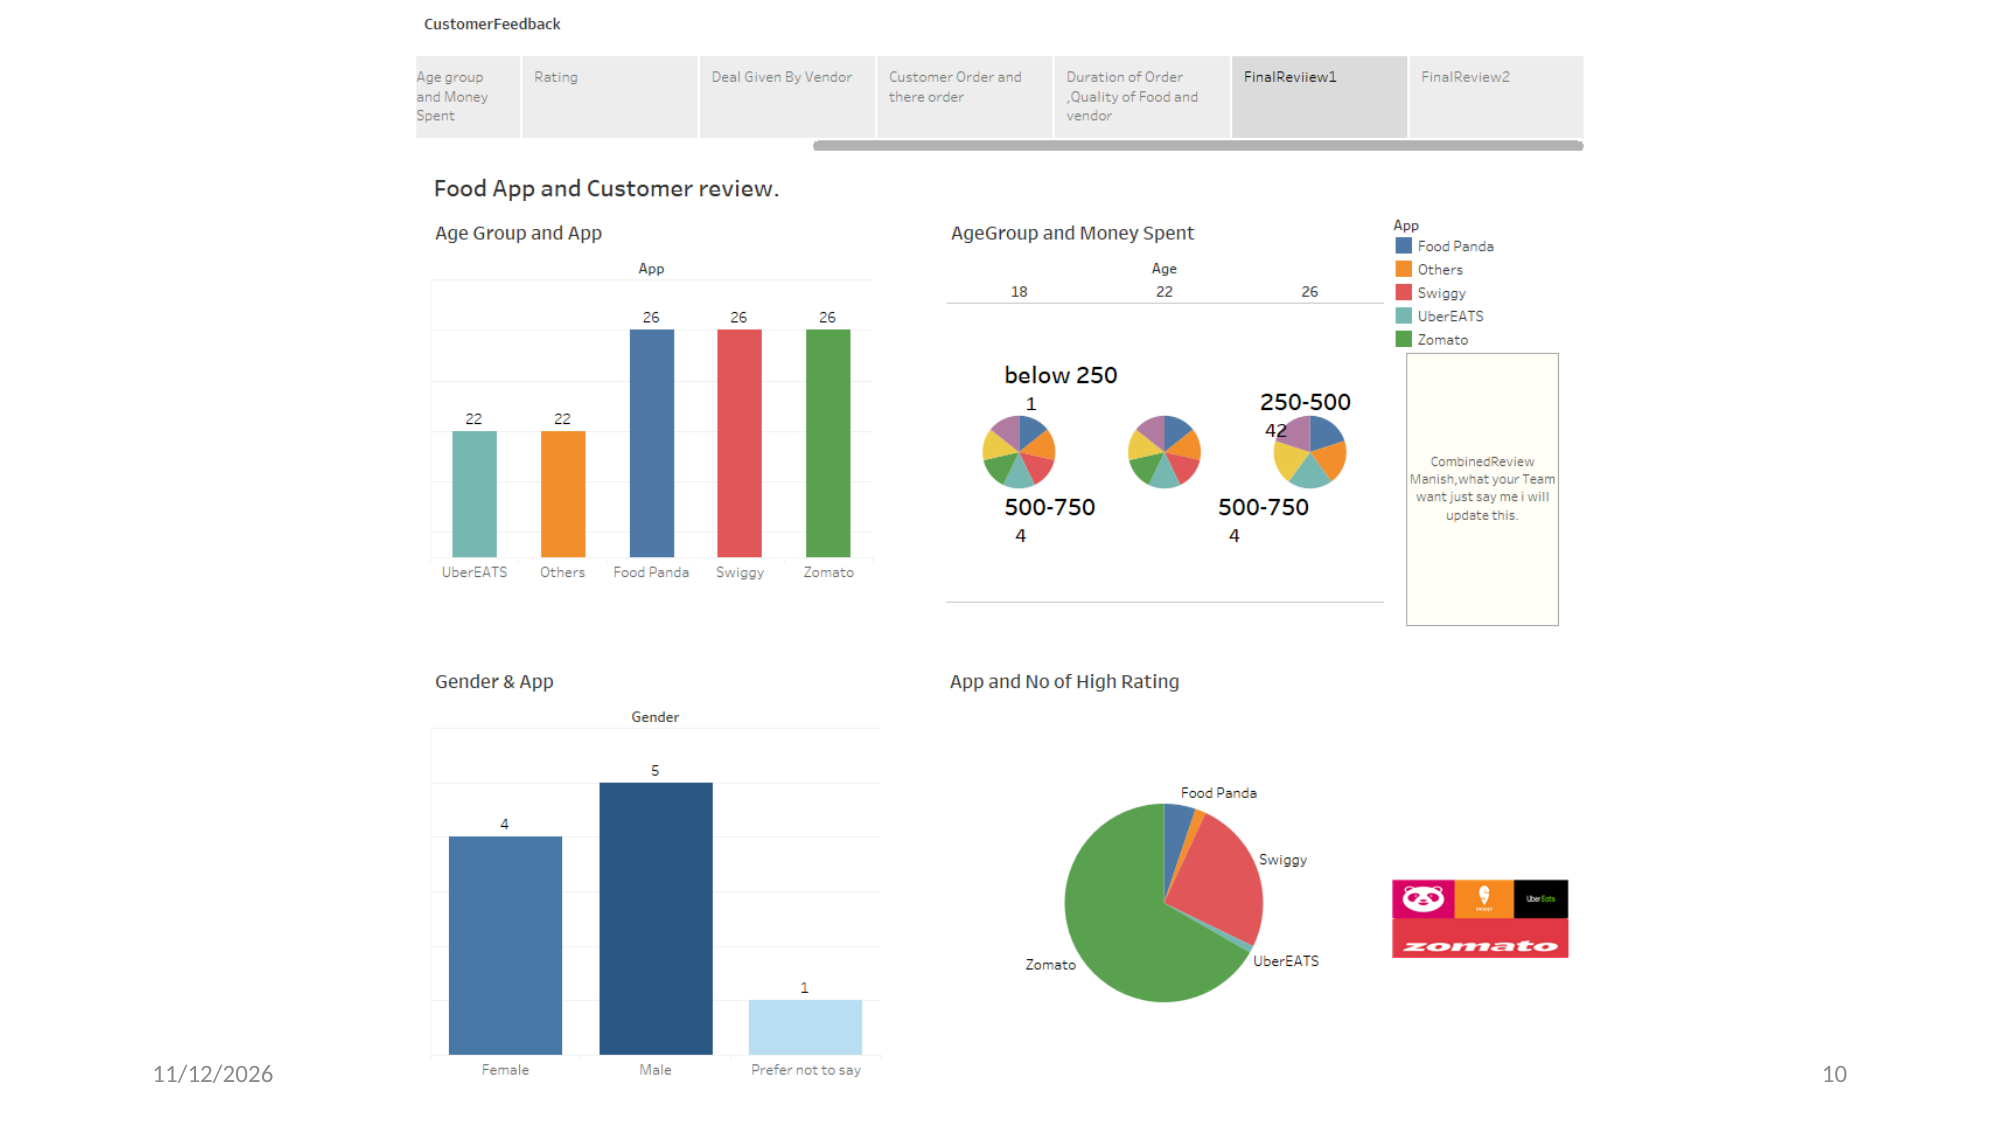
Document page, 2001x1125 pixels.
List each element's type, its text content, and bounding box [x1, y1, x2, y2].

slide_number 10 [1593, 1042, 1863, 1103]
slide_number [137, 1042, 407, 1103]
picture [407, 0, 1593, 1125]
